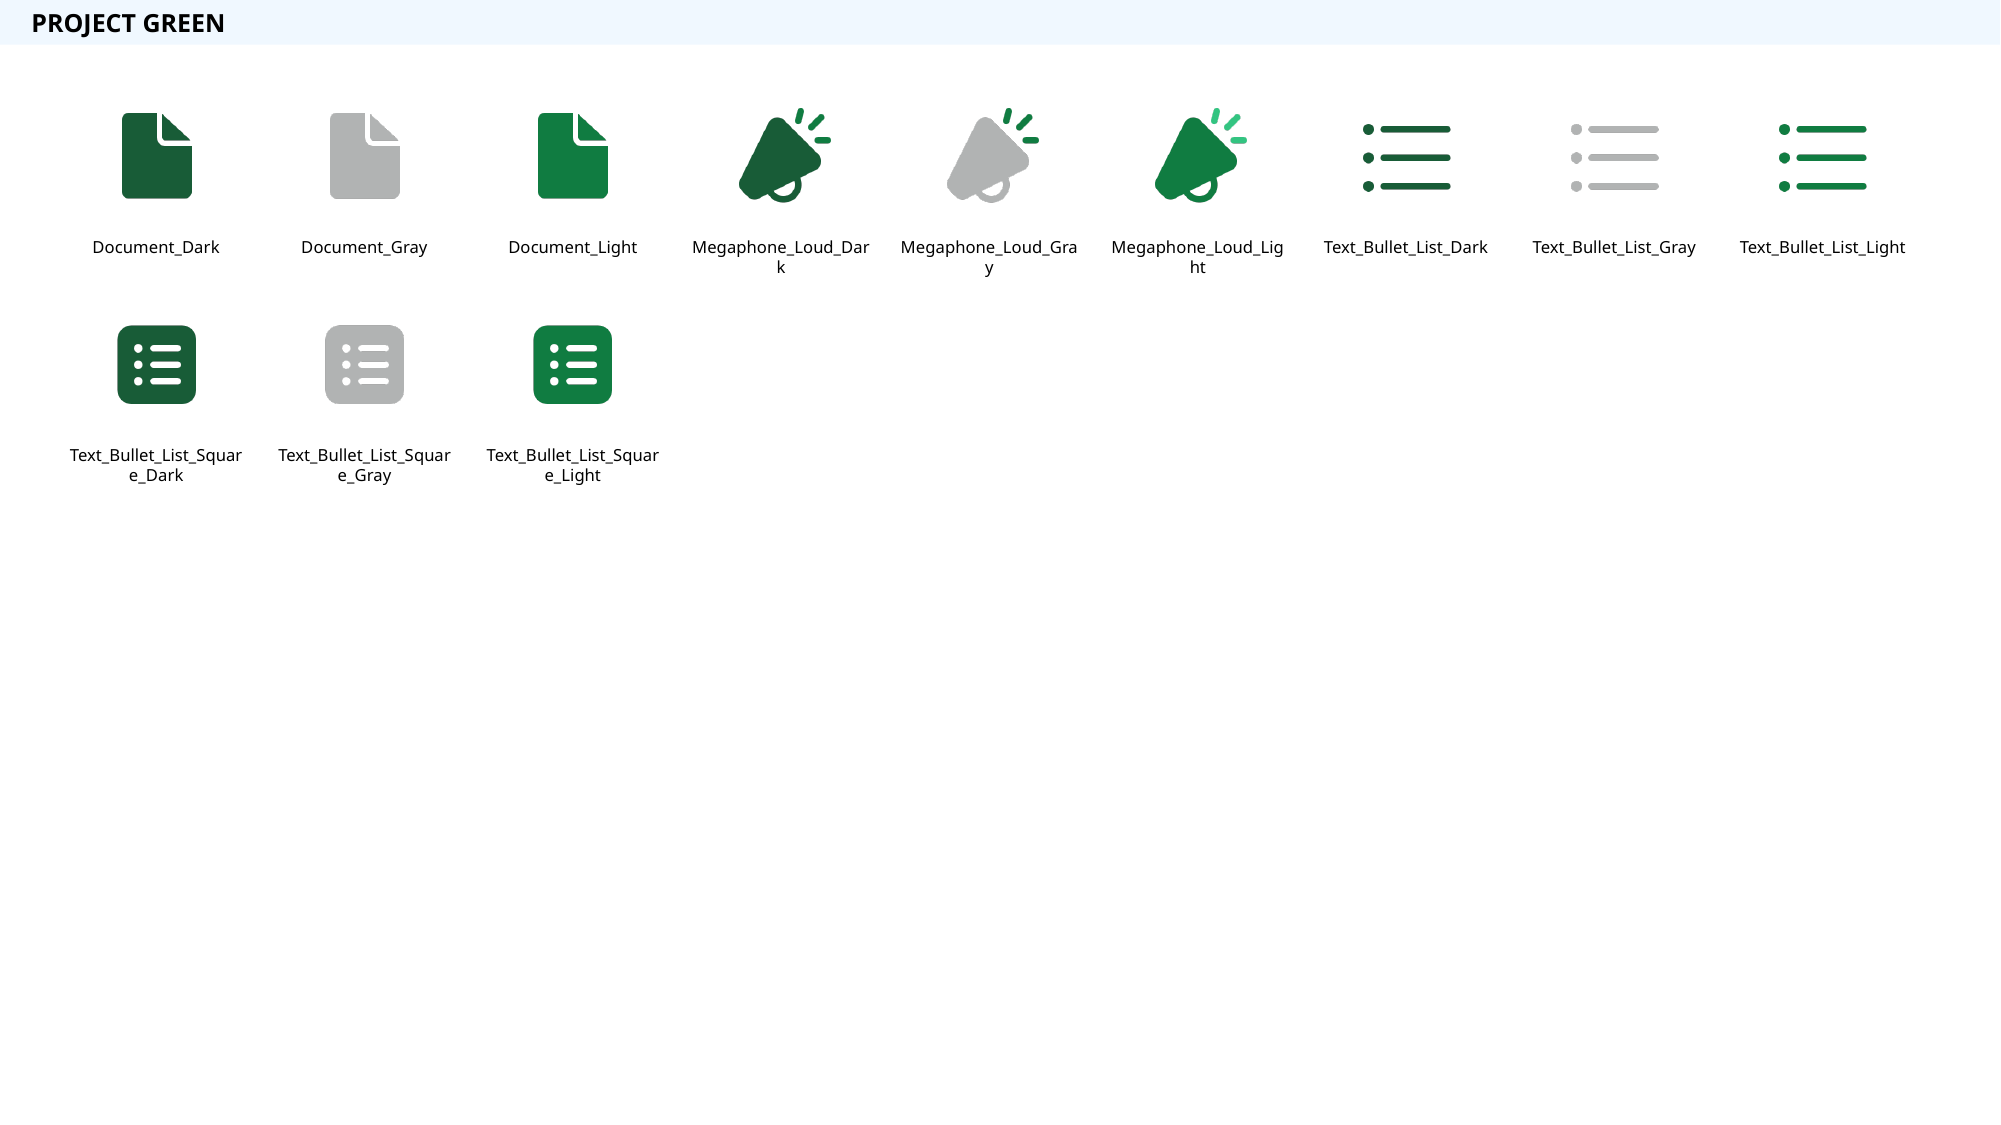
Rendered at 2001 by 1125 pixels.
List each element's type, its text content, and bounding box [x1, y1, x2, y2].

picture [312, 312, 417, 417]
picture [1770, 104, 1875, 209]
picture [1562, 104, 1667, 209]
text_box Text_Bullet_List_Square_Dark [52, 437, 260, 493]
text_box PROJECT GREEN [0, 0, 2000, 45]
picture [520, 104, 625, 209]
text_box Text_Bullet_List_Dark [1302, 229, 1510, 264]
text_box Text_Bullet_List_Gray [1510, 229, 1718, 264]
text_box Text_Bullet_List_Light [1718, 229, 1927, 264]
text_box Text_Bullet_List_Square_Gray [260, 437, 468, 493]
picture [520, 312, 625, 417]
picture [729, 104, 834, 209]
text_box Megaphone_Loud_Dark [677, 229, 885, 284]
picture [1354, 104, 1459, 209]
text_box Megaphone_Loud_Gray [885, 229, 1093, 284]
picture [312, 104, 417, 209]
picture [104, 104, 209, 209]
text_box Megaphone_Loud_Light [1093, 229, 1302, 284]
picture [104, 312, 209, 417]
picture [937, 104, 1042, 209]
text_box Text_Bullet_List_Square_Light [468, 437, 678, 493]
text_box Document_Dark [52, 229, 260, 264]
text_box Document_Light [468, 229, 677, 264]
picture [1145, 104, 1250, 209]
text_box Document_Gray [260, 229, 468, 264]
